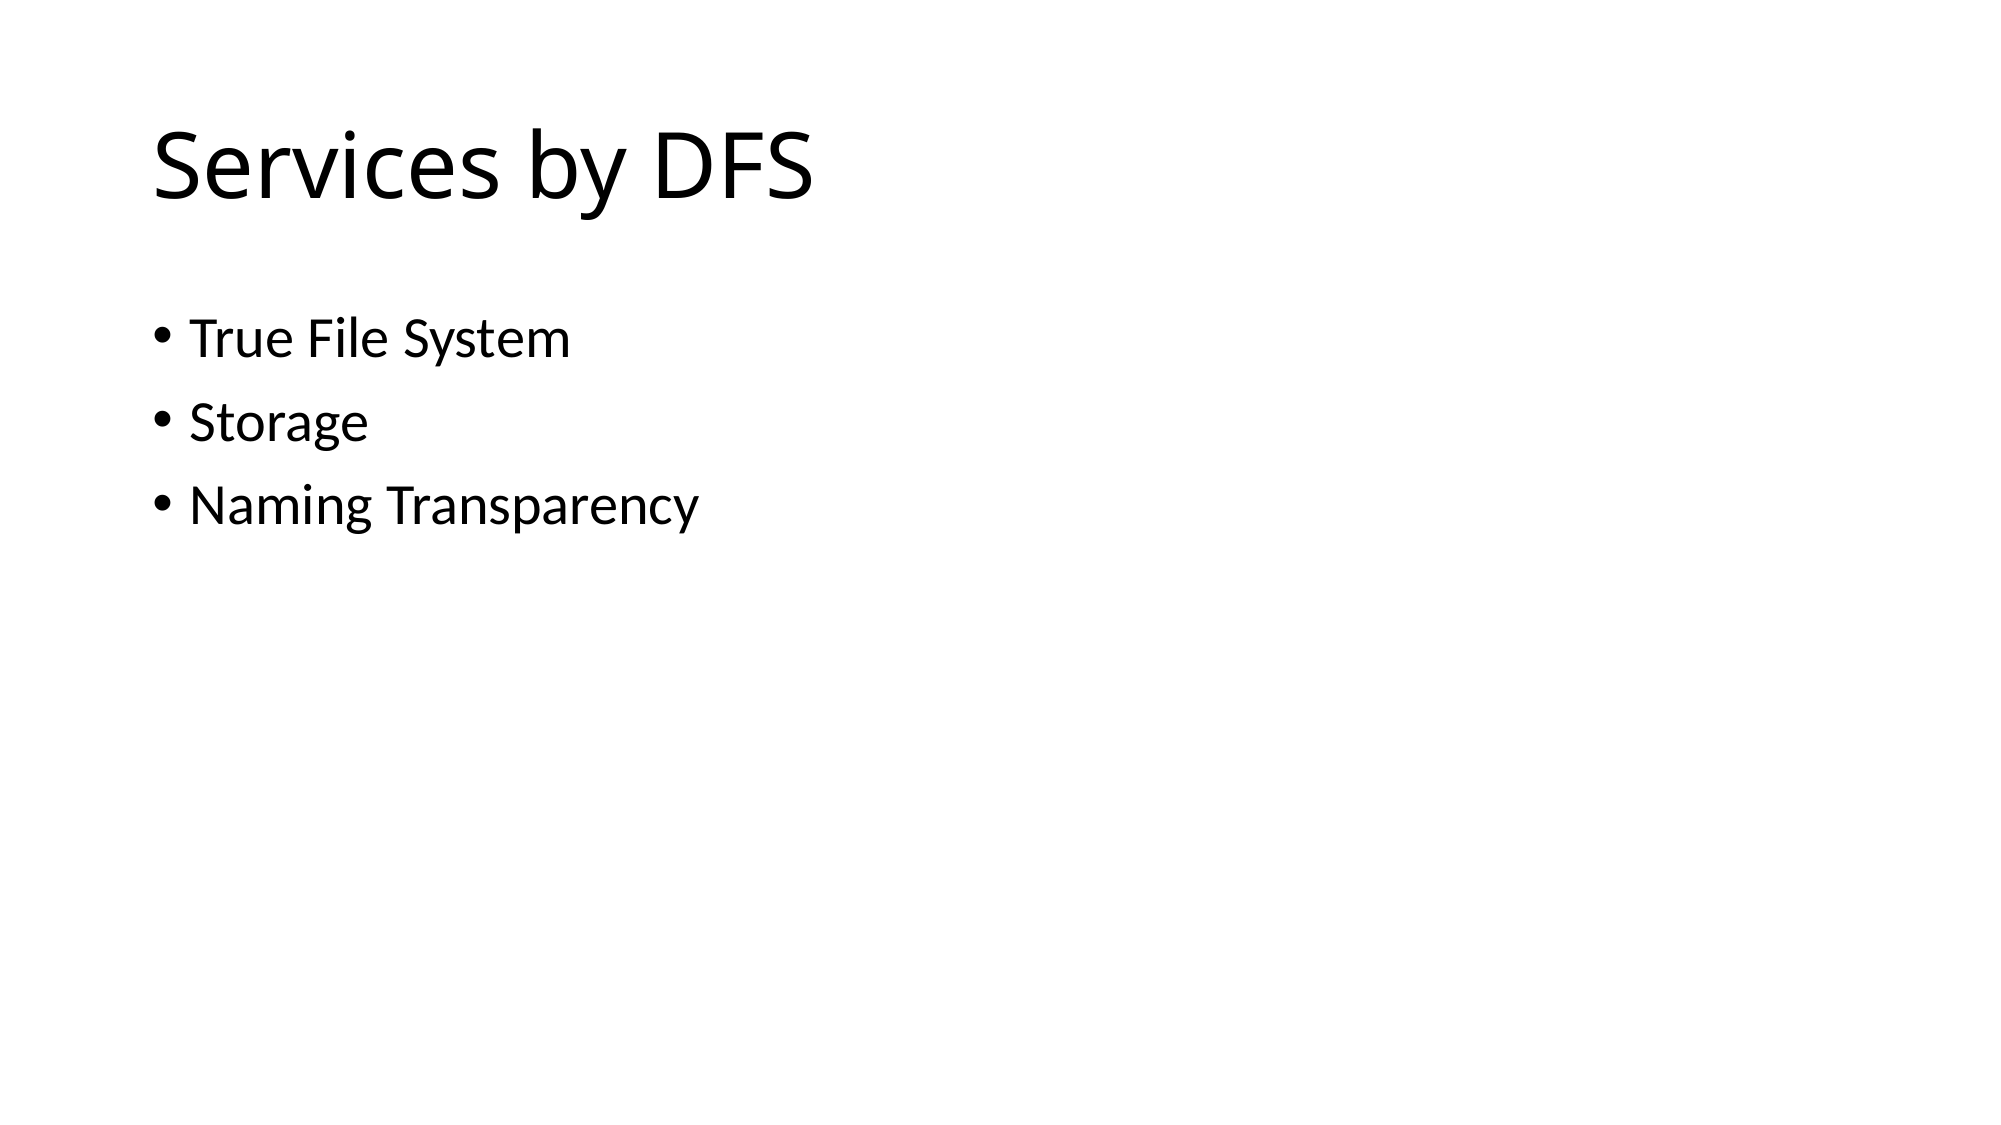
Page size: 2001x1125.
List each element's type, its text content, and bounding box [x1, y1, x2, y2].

list True File System Storage Naming Transparency [137, 299, 1863, 1014]
title Services by DFS [137, 59, 1863, 278]
